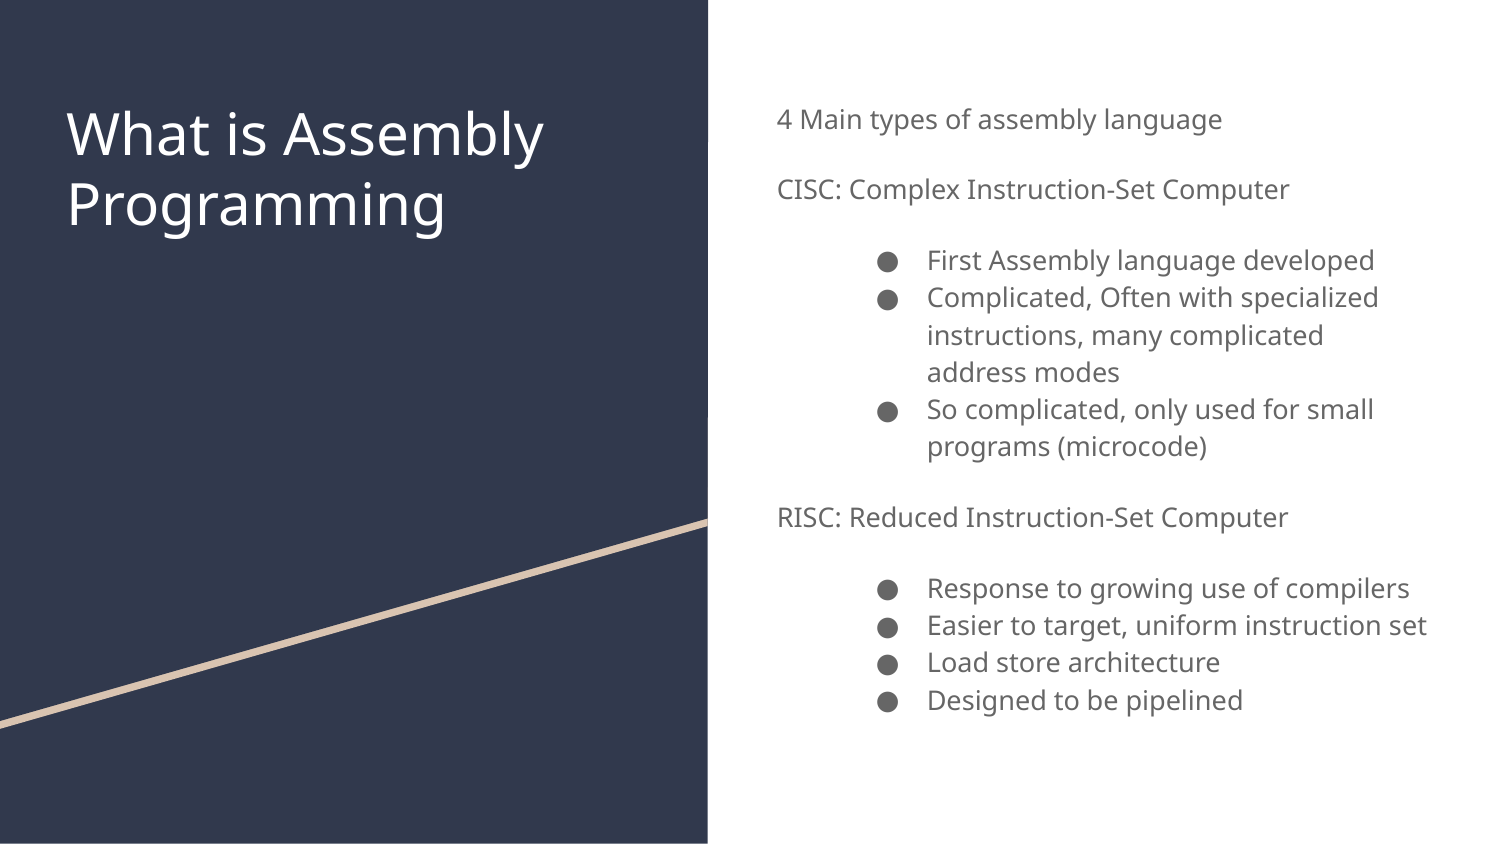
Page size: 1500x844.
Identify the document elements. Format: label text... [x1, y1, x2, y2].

list 4 Main types of assembly language CISC: Complex Instruction-Set Computer First Assembly language developed Complicated, Often with specialized instructions, many complicated address modes So complicated, only used for small programs (microcode) RISC: Reduced Instruction-Set Computer Response to growing use of compilers Easier to target, uniform instruction set Load store architecture Designed to be pipelined [761, 82, 1446, 755]
title What is Assembly Programming [51, 82, 660, 494]
